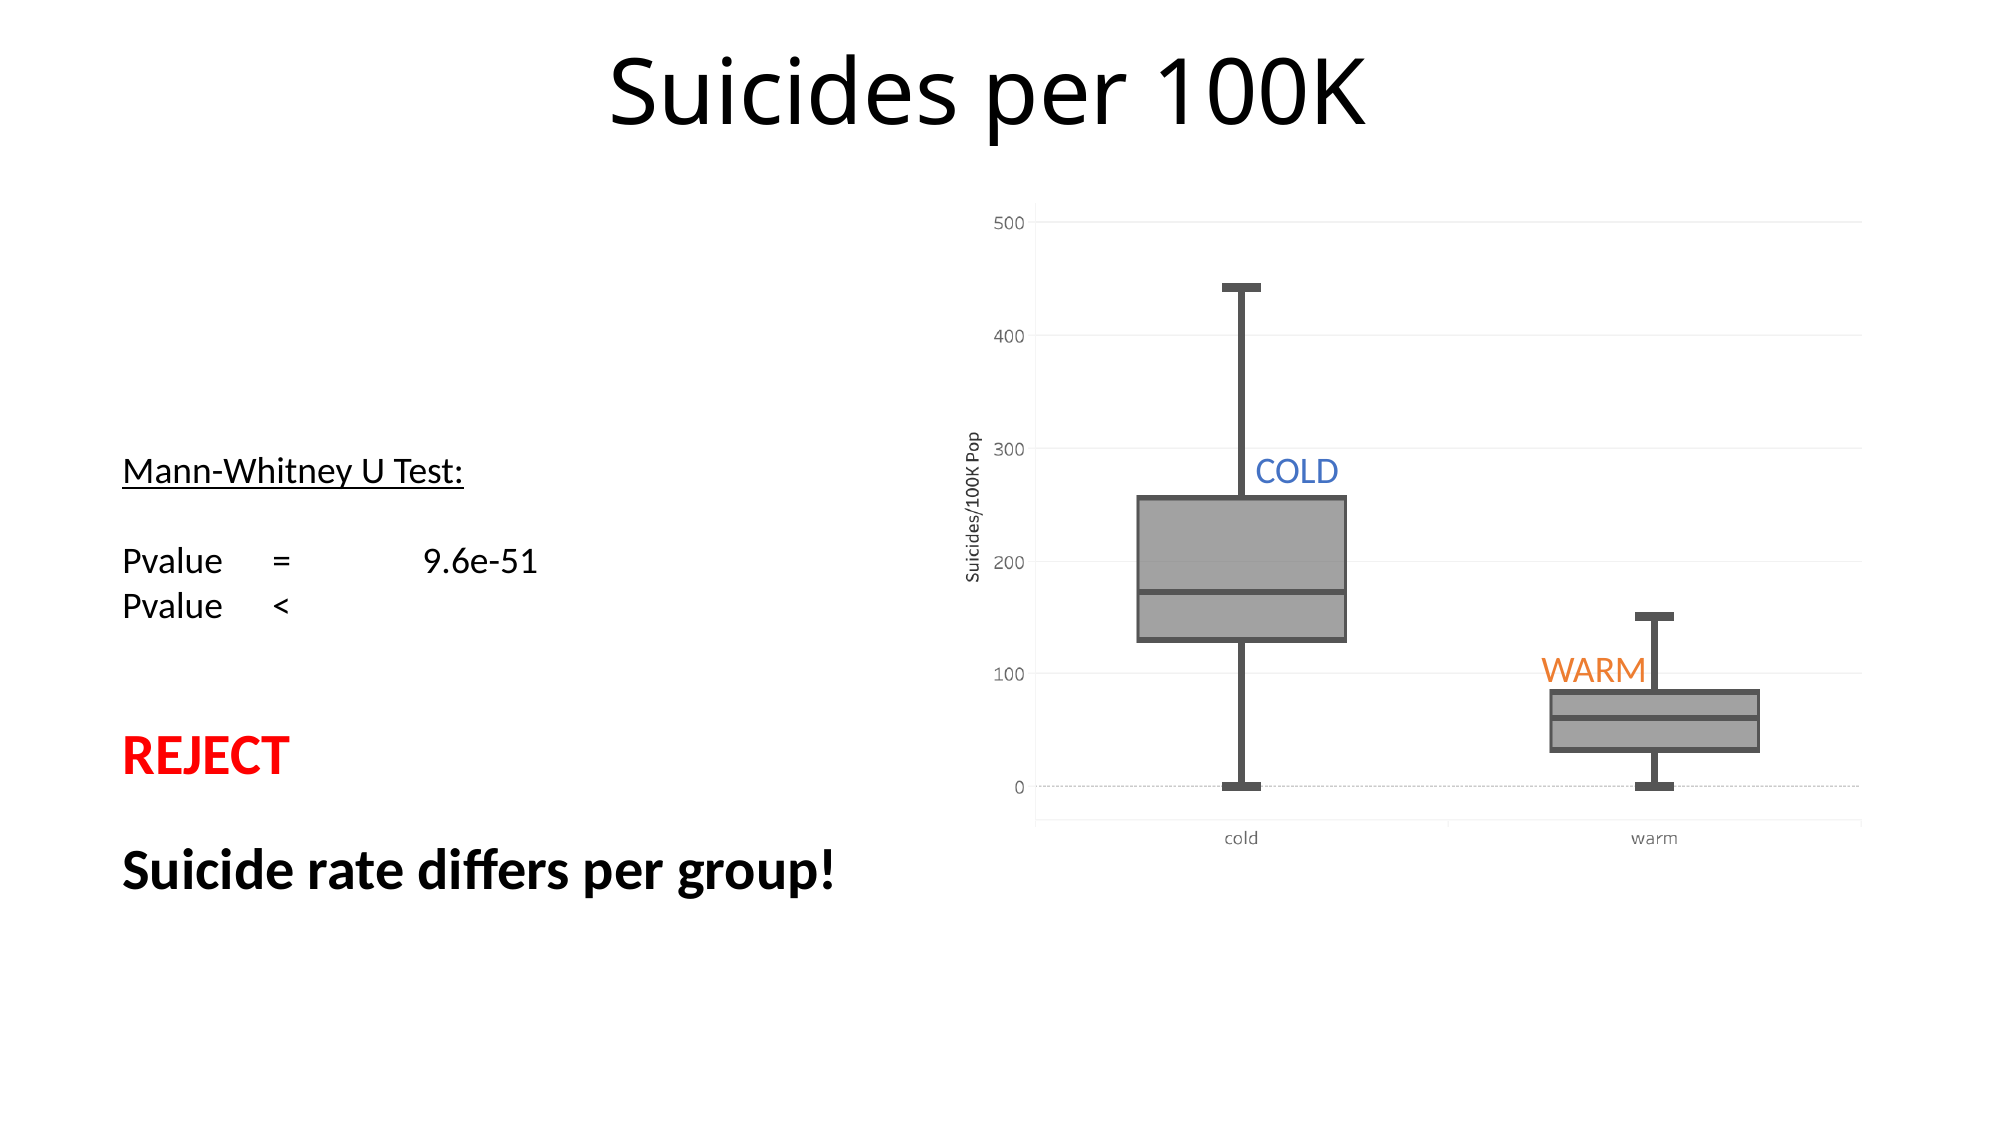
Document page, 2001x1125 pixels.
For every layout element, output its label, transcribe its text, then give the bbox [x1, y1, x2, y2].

text_box Suicides per 100K [380, 0, 1620, 204]
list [939, 203, 1871, 857]
